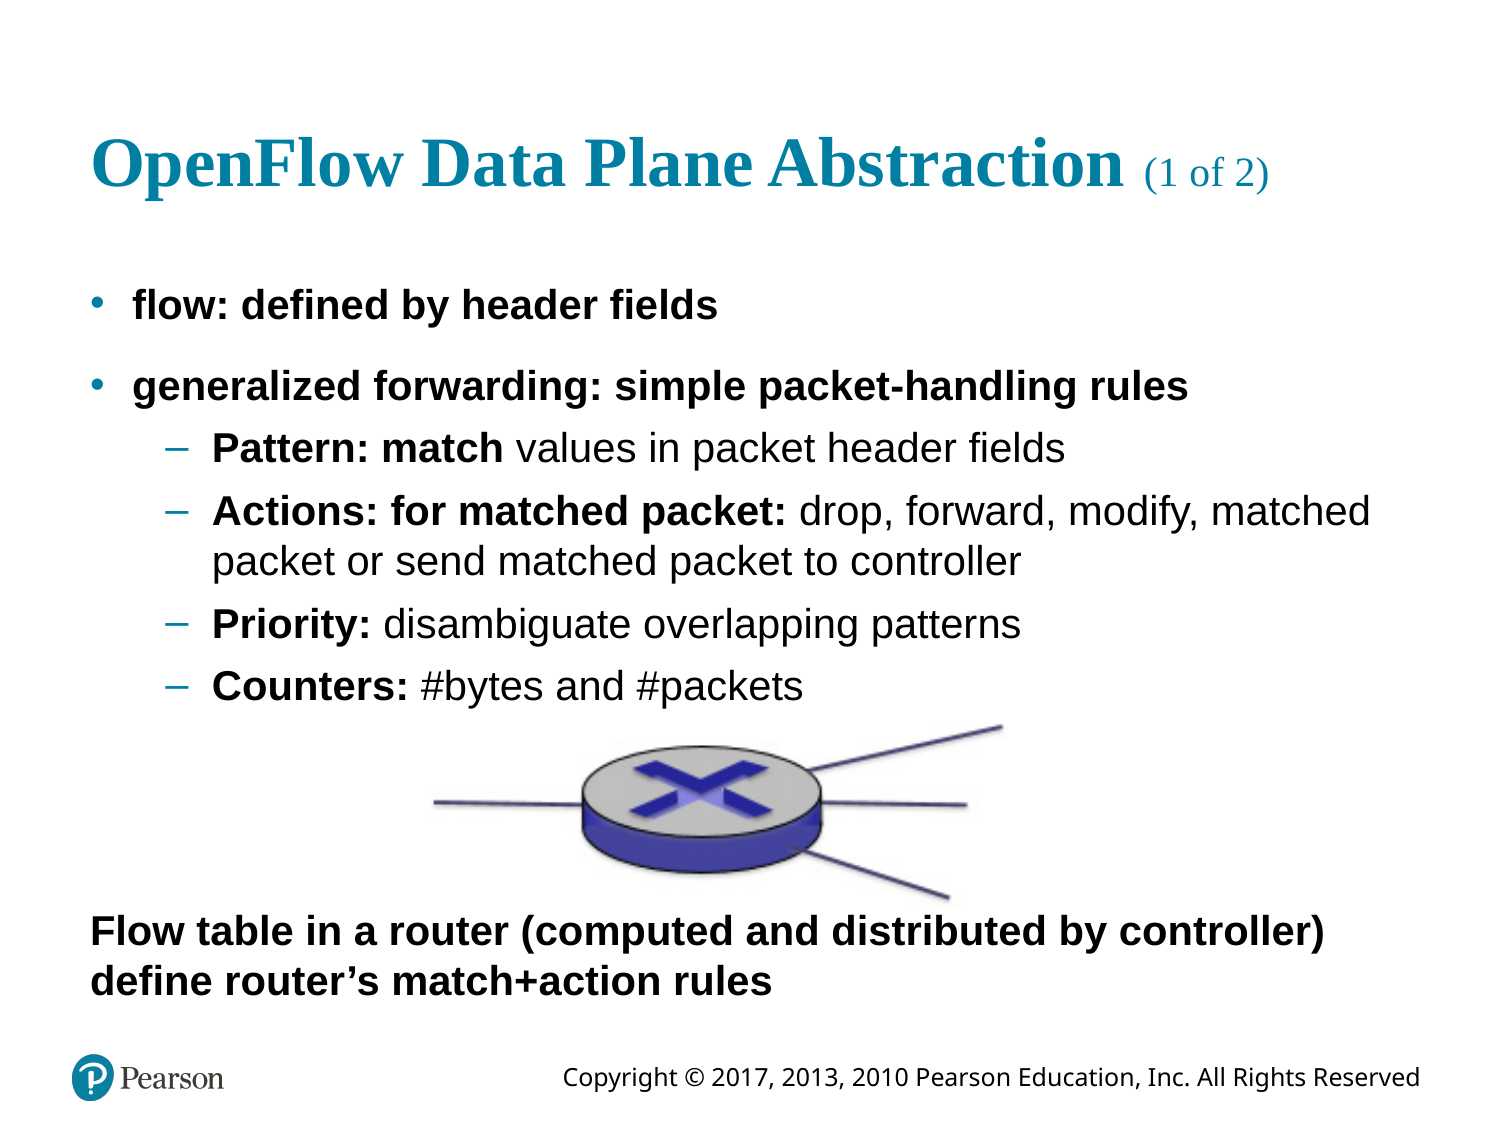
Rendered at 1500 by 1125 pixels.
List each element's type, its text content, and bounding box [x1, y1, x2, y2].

picture [72, 1087, 83, 1101]
picture [72, 1054, 88, 1070]
list flow: defined by header fields generalized forwarding: simple packet-handling rules Pattern: match values in packet header fields Actions: for matched packet: drop, forward, modify, matched packet or send matched packet to controller Priority: disambiguate overlapping patterns Counters: #bytes and #packets [75, 262, 1425, 710]
picture [80, 1063, 106, 1088]
picture [98, 1054, 224, 1101]
list Flow table in a router (computed and distributed by controller) define router’s match+action rules [75, 888, 1425, 1005]
title OpenFlow Data Plane Abstraction (1 of 2) [75, 35, 1425, 216]
picture [429, 723, 1008, 908]
